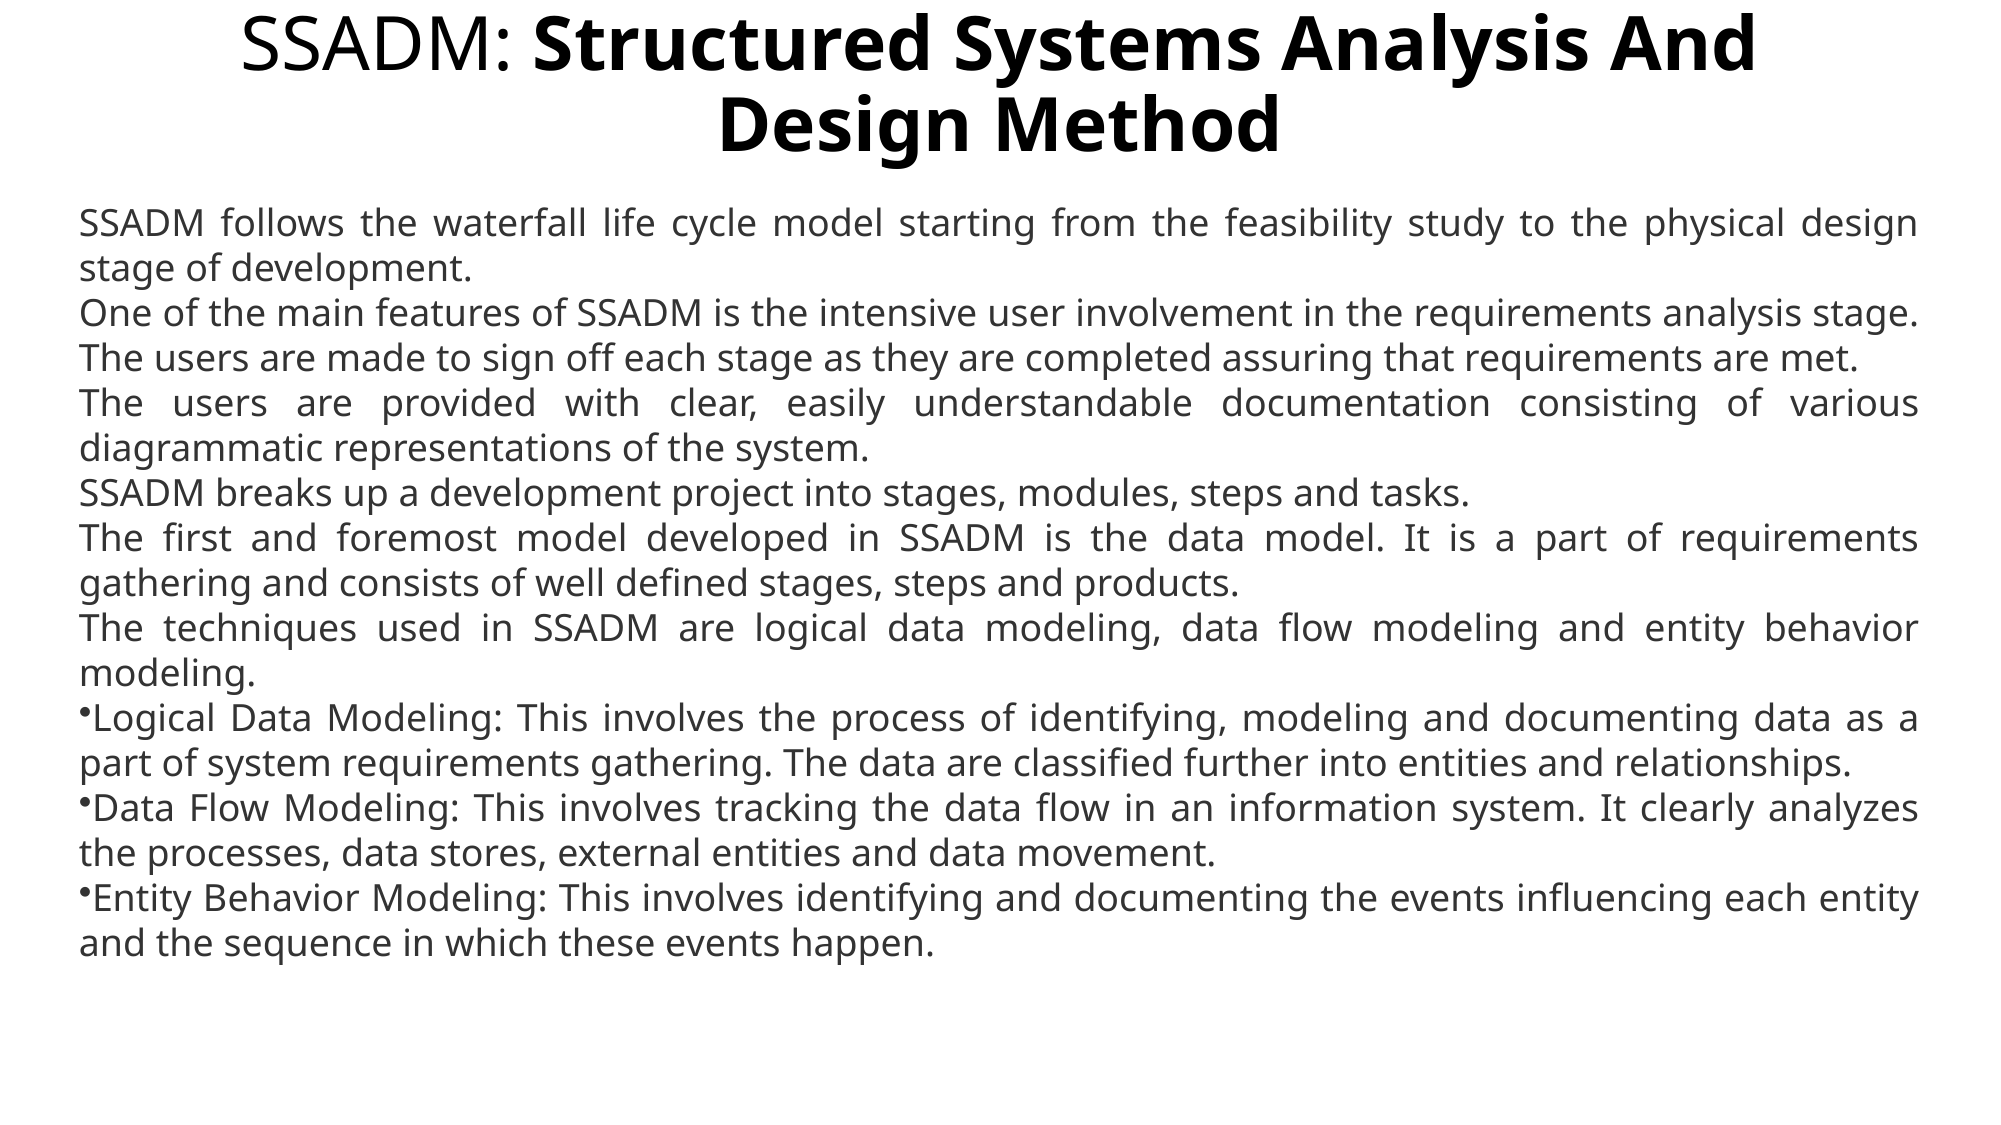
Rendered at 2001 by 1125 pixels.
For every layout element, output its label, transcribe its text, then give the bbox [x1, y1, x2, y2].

title SSADM: Structured Systems Analysis And Design Method [137, 29, 1863, 144]
list SSADM follows the waterfall life cycle model starting from the feasibility study to the physical design stage of development. One of the main features of SSADM is the intensive user involvement in the requirements analysis stage. The users are made to sign off each stage as they are completed assuring that requirements are met. The users are provided with clear, easily understandable documentation consisting of various diagrammatic representations of the system. SSADM breaks up a development project into stages, modules, steps and tasks. The first and foremost model developed in SSADM is the data model. It is a part of requirements gathering and consists of well defined stages, steps and products. The techniques used in SSADM are logical data modeling, data flow modeling and entity behavior modeling. Logical Data Modeling: This involves the process of identifying, modeling and documenting data as a part of system requirements gathering. The data are classified further into entities and relationships. Data Flow Modeling: This involves tracking the data flow in an information system. It clearly analyzes the processes, data stores, external entities and data movement. Entity Behavior Modeling: This involves identifying and documenting the events influencing each entity and the sequence in which these events happen. [63, 199, 1936, 981]
